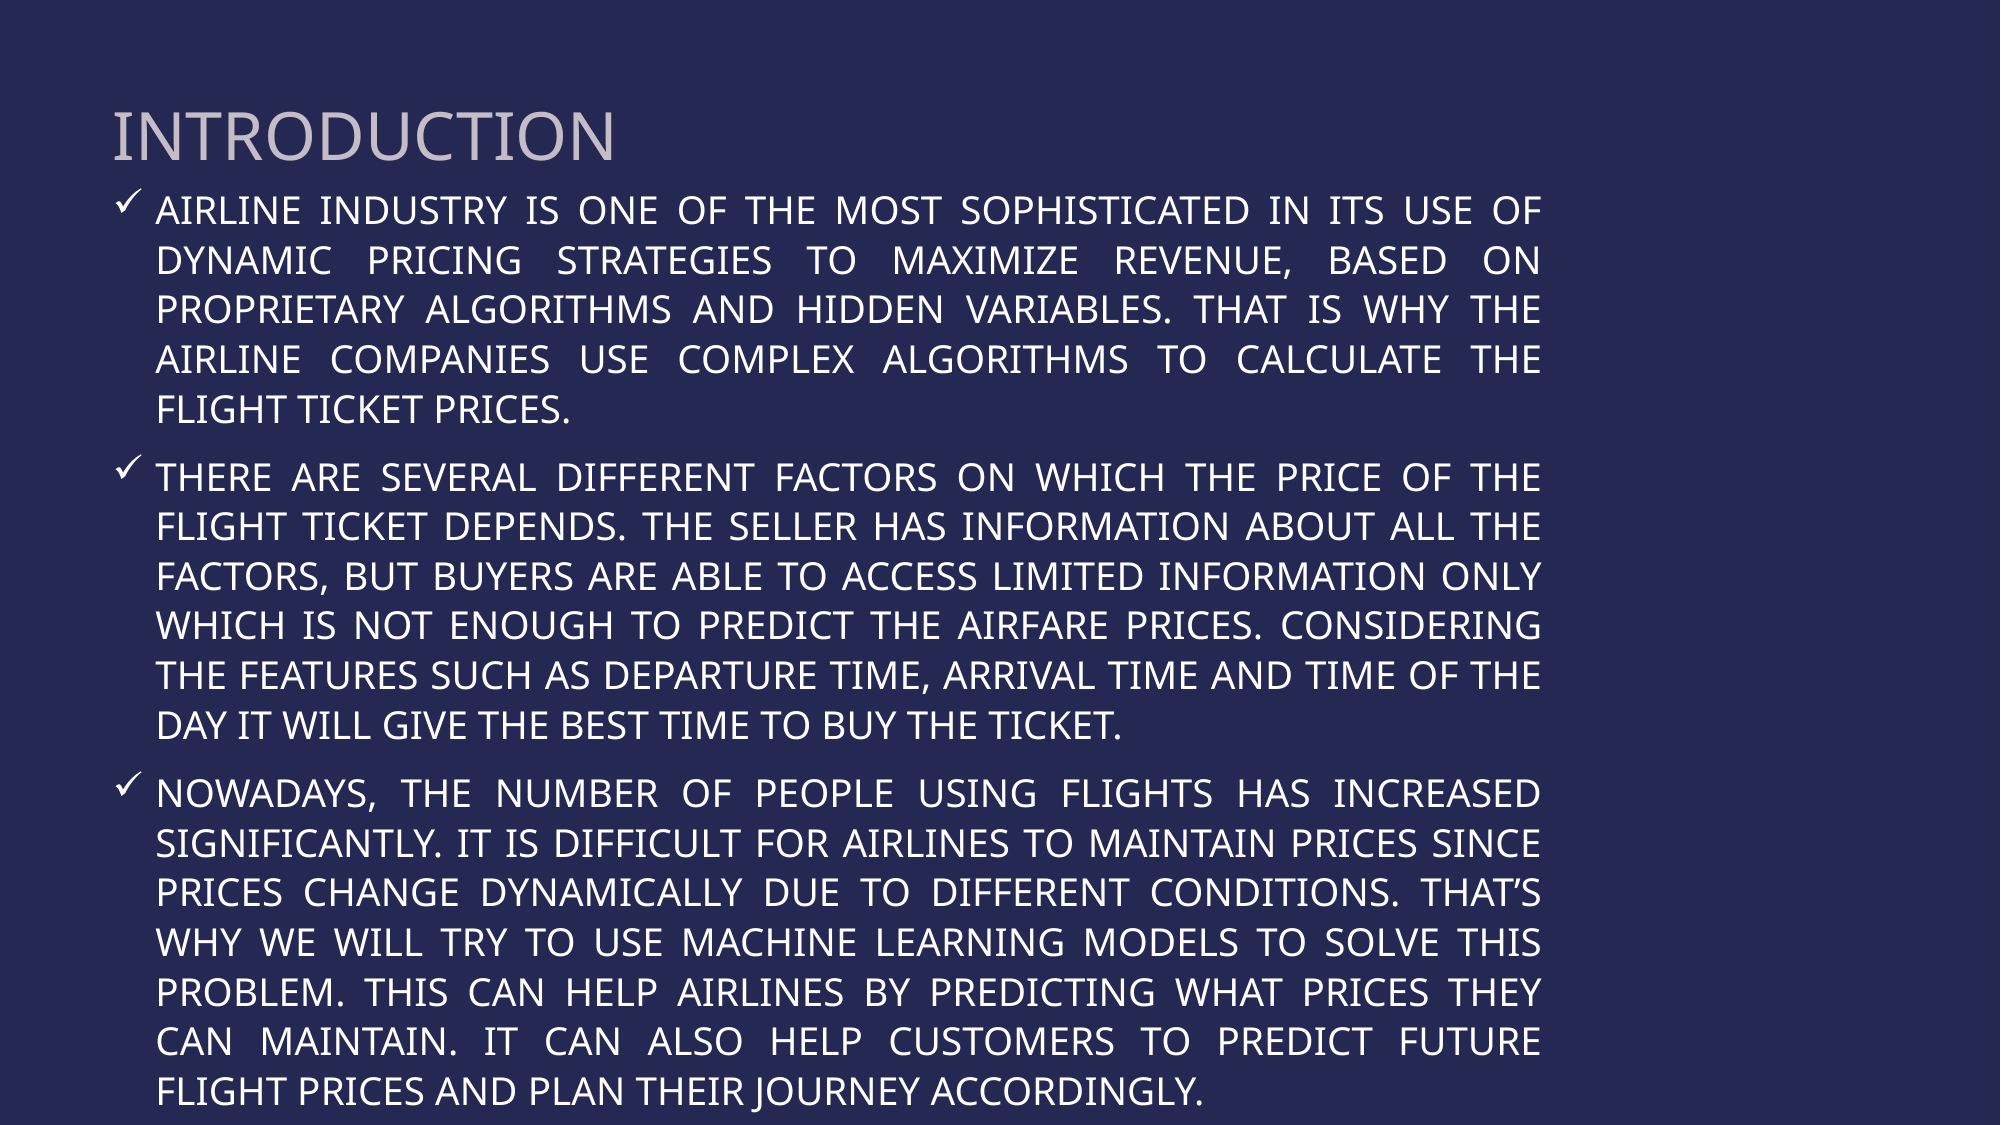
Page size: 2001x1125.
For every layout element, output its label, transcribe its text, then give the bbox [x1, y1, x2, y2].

title Introduction [97, 74, 1649, 194]
list Airline industry is one of the most sophisticated in its use of dynamic pricing strategies to maximize revenue, based on proprietary algorithms and hidden variables. That is why the airline companies use complex algorithms to calculate the flight ticket prices. There are several different factors on which the price of the flight ticket depends. The seller has information about all the factors, but buyers are able to access limited information only which is not enough to predict the airfare prices. Considering the features such as departure time, arrival time and time of the day it will give the best time to buy the ticket. Nowadays, the number of people using flights has increased significantly. It is difficult for airlines to maintain prices since prices change dynamically due to different conditions. That’s why we will try to use machine learning models to solve this problem. This can help airlines by predicting what prices they can maintain. It can also help customers to predict future flight prices and plan their journey accordingly. [97, 174, 1558, 1125]
